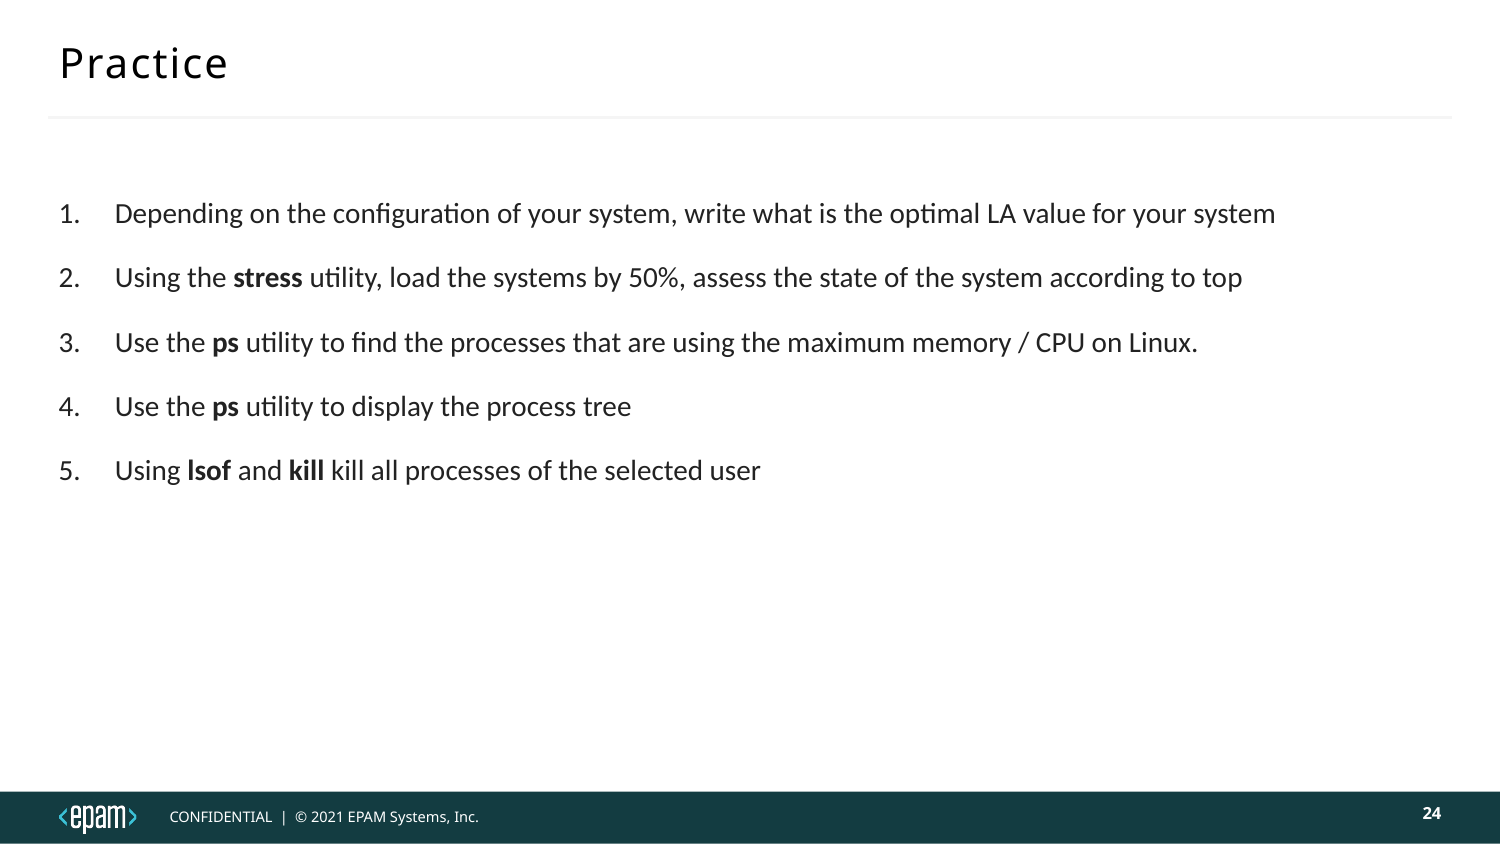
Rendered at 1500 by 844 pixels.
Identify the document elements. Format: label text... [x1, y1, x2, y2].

list Depending on the configuration of your system, write what is the optimal LA value for your system Using the stress utility, load the systems by 50%, assess the state of the system according to top Use the ps utility to find the processes that are using the maximum memory / CPU on Linux. Use the ps utility to display the process tree Using lsof and kill kill all processes of the selected user [58, 177, 1442, 735]
slide_number 24 [1216, 791, 1442, 844]
title Practice [59, 37, 1442, 87]
